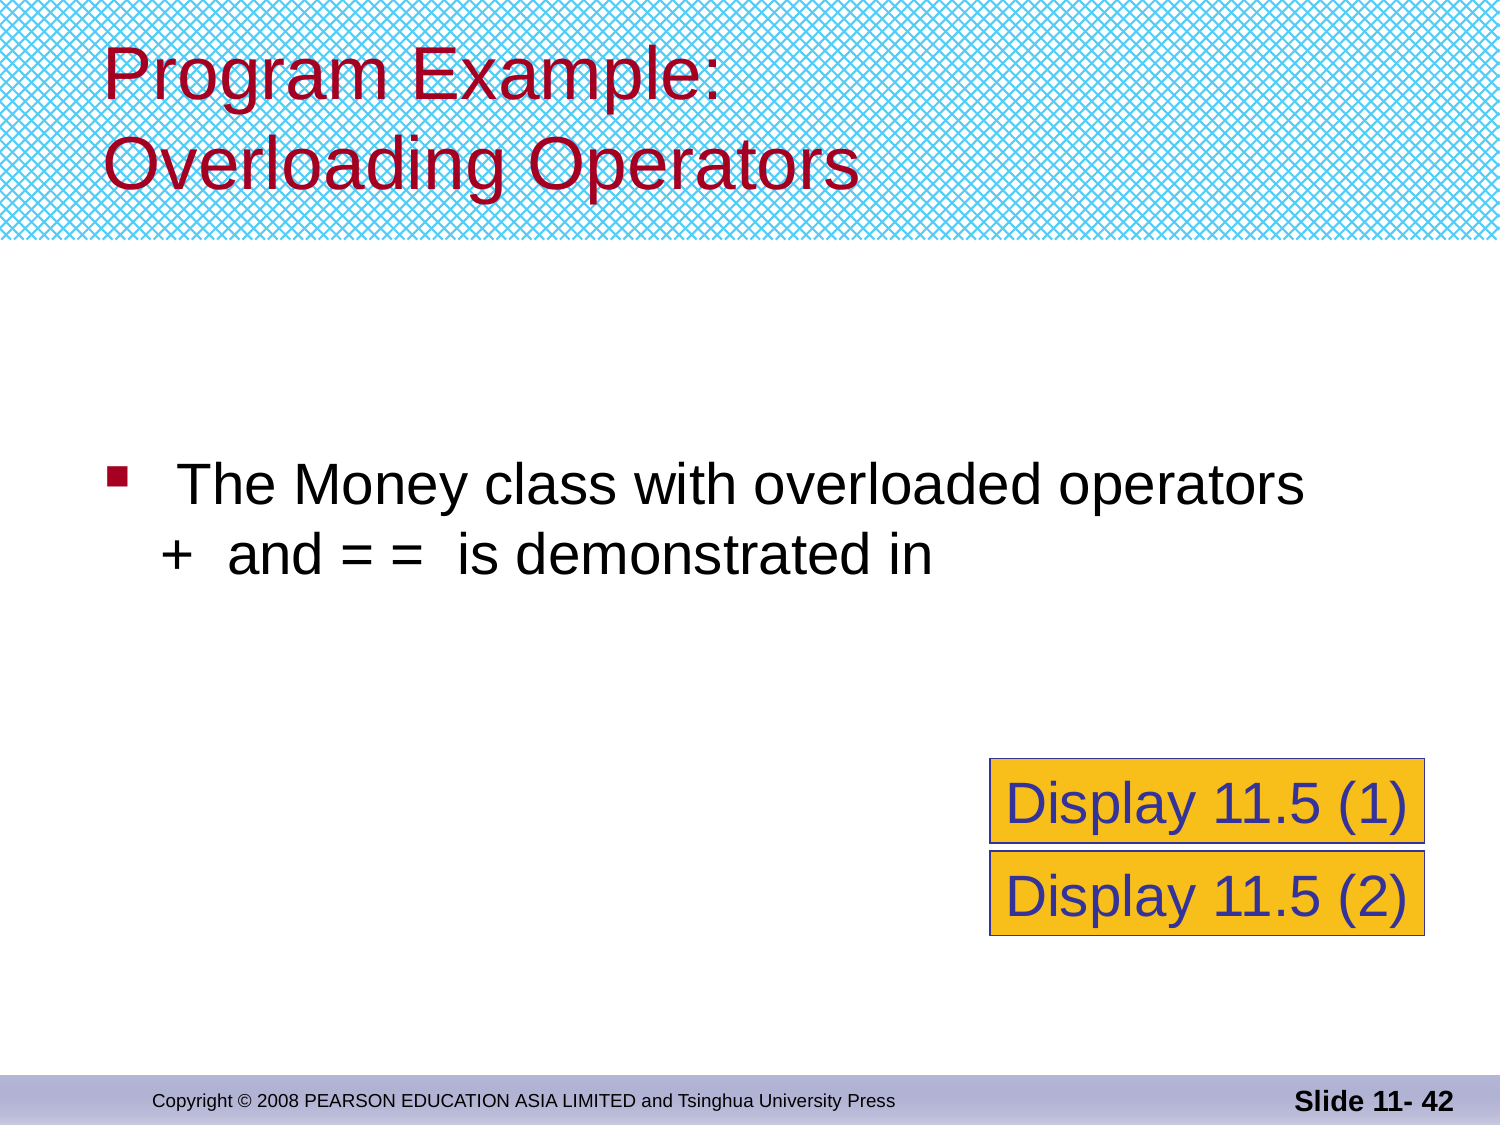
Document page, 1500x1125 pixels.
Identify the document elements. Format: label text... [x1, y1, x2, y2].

title Program Example: Overloading Operators [87, 49, 1450, 213]
text_box Display 11.5 (2) [990, 850, 1425, 936]
slide_number Slide 11- 42 [1156, 1050, 1469, 1125]
text_box Display 11.5 (1) [990, 758, 1425, 844]
list The Money class with overloaded operators + and = = is demonstrated in [89, 275, 1450, 1025]
